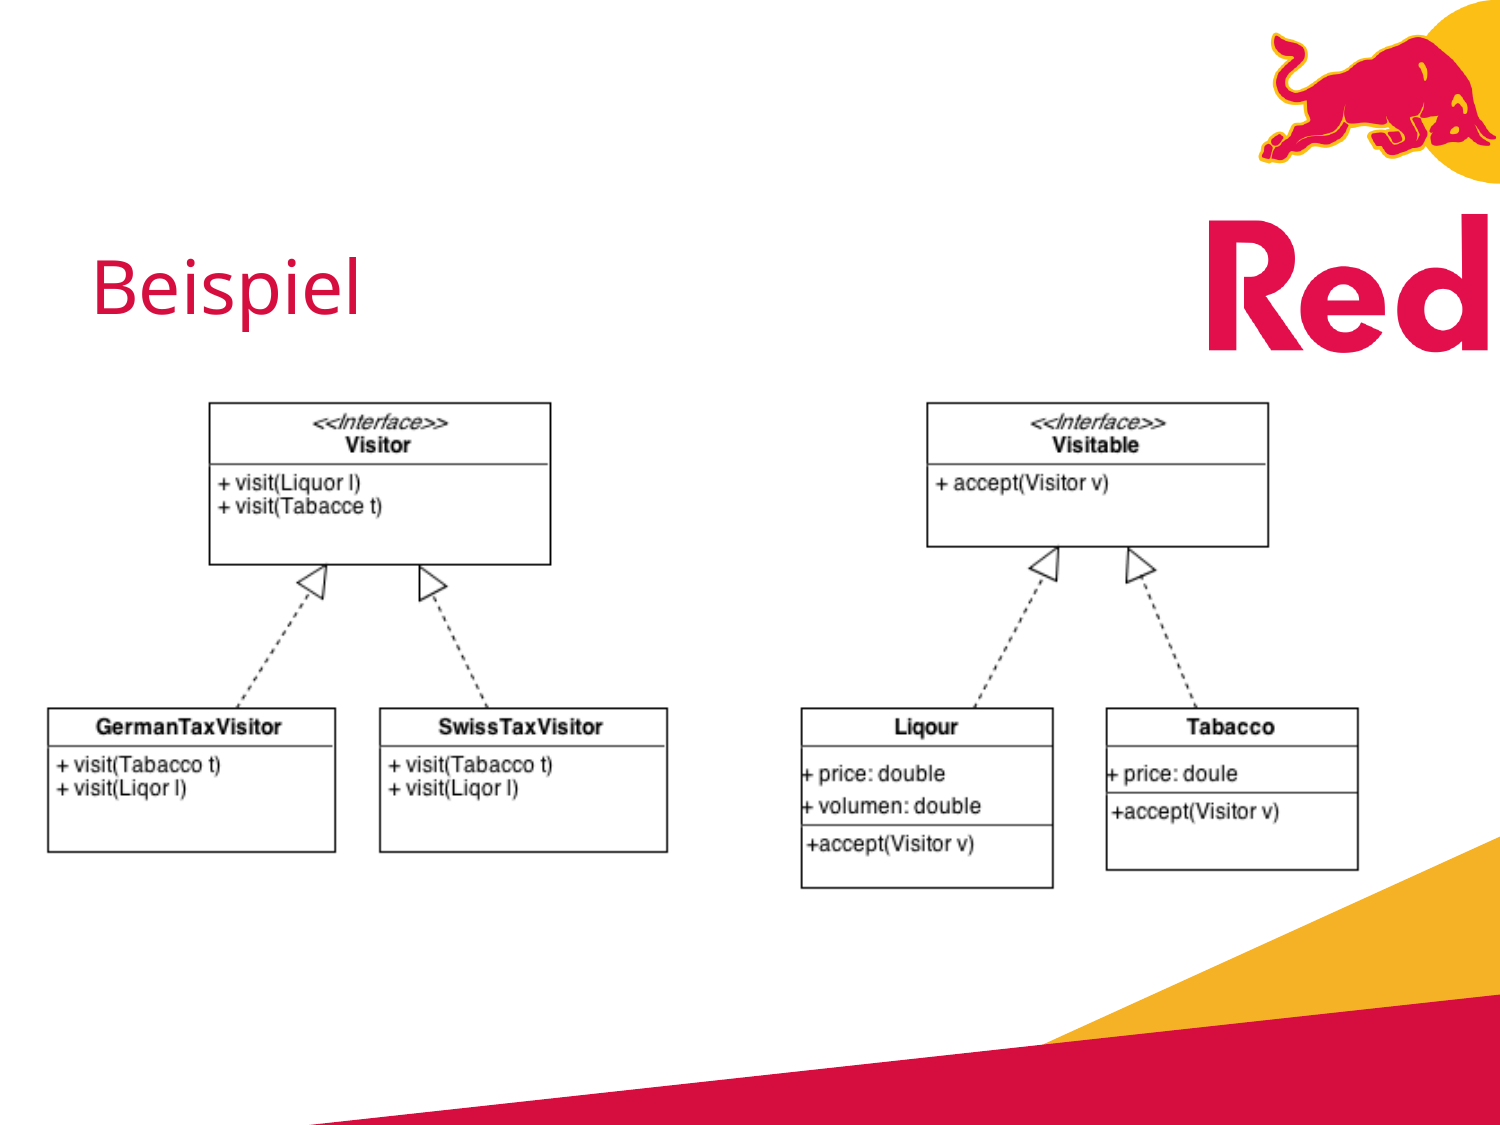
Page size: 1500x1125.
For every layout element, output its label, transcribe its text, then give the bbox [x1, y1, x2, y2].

title Beispiel [75, 149, 1143, 338]
picture [44, 398, 1362, 892]
picture [1208, 0, 1500, 353]
